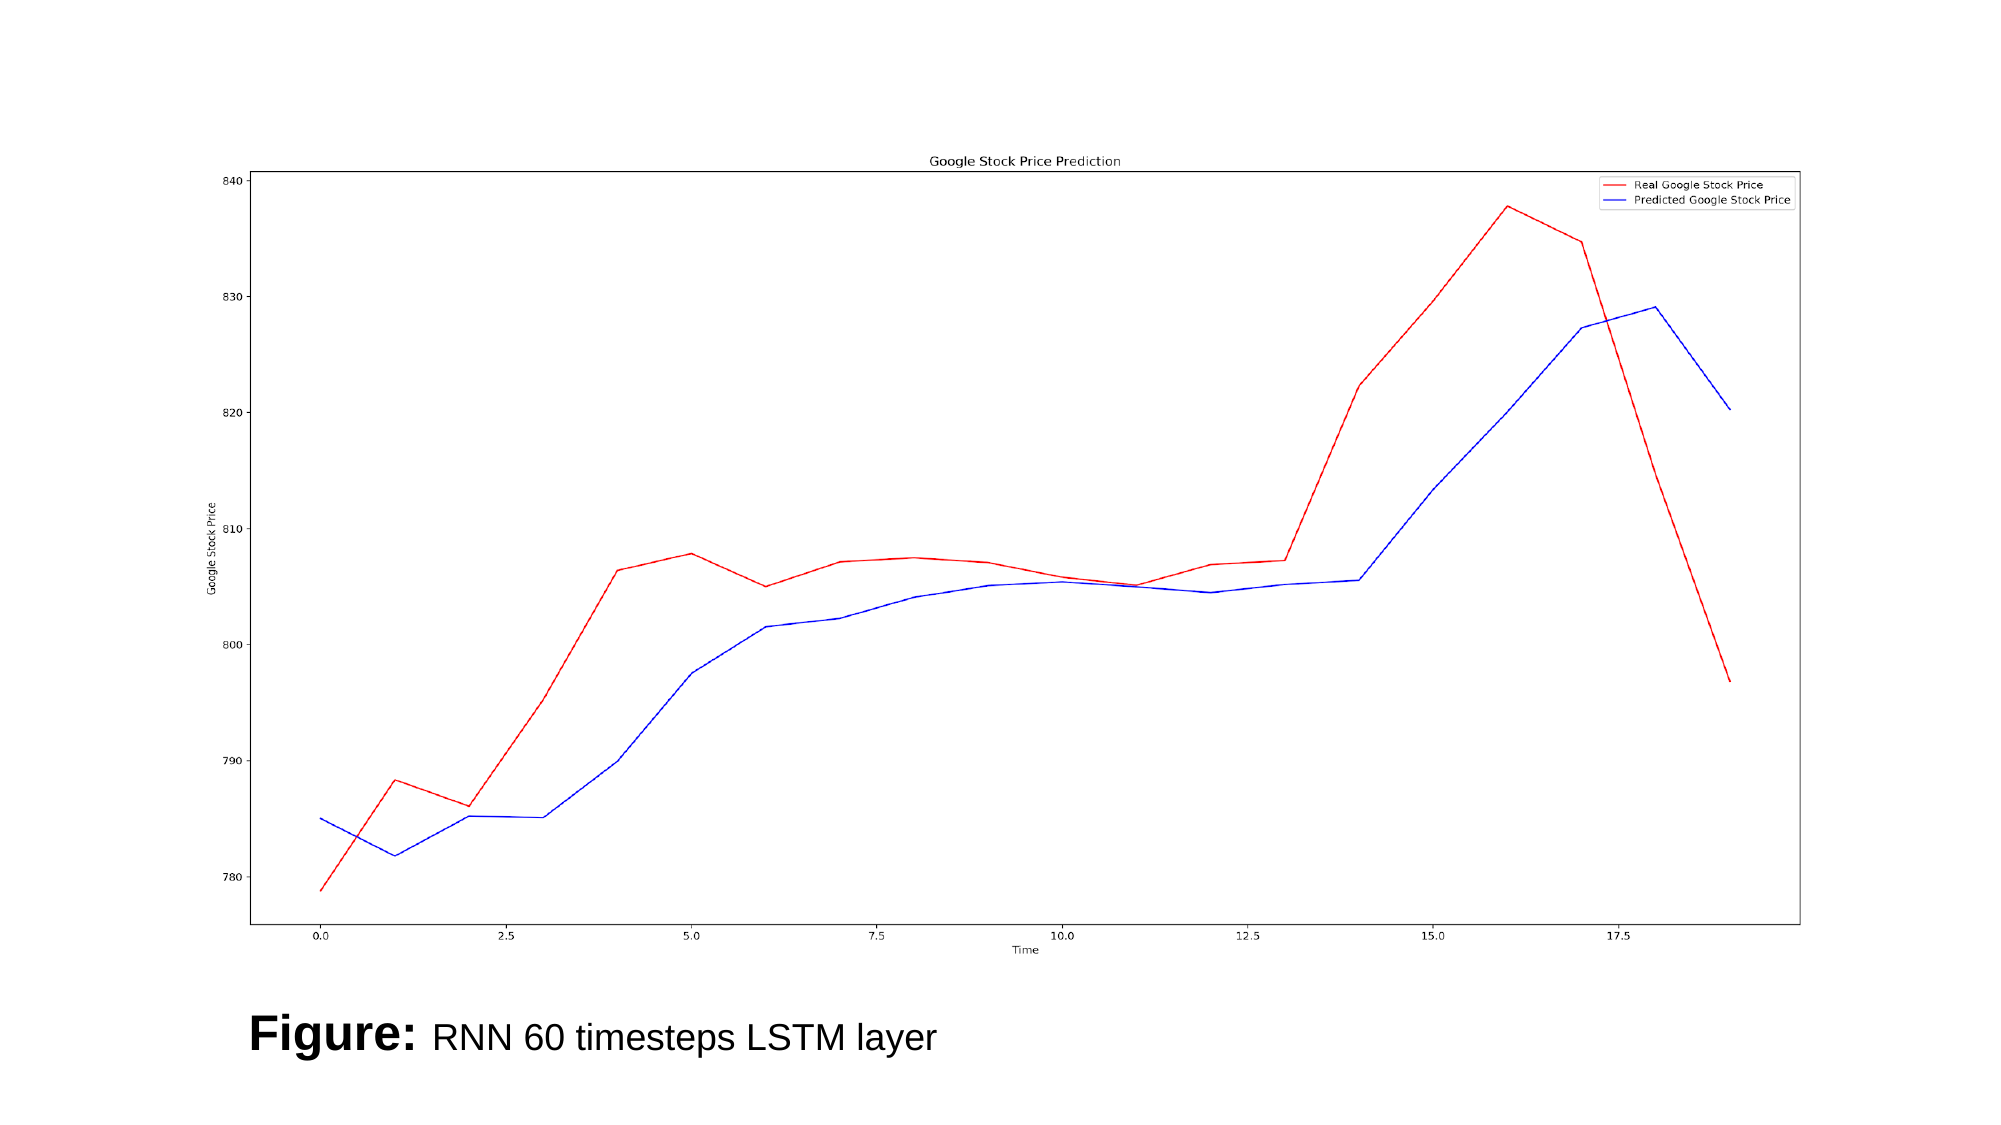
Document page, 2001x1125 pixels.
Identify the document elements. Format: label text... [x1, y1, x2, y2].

text_box Figure: RNN 60 timesteps LSTM layer [233, 1043, 1330, 1087]
picture [0, 54, 2000, 1032]
